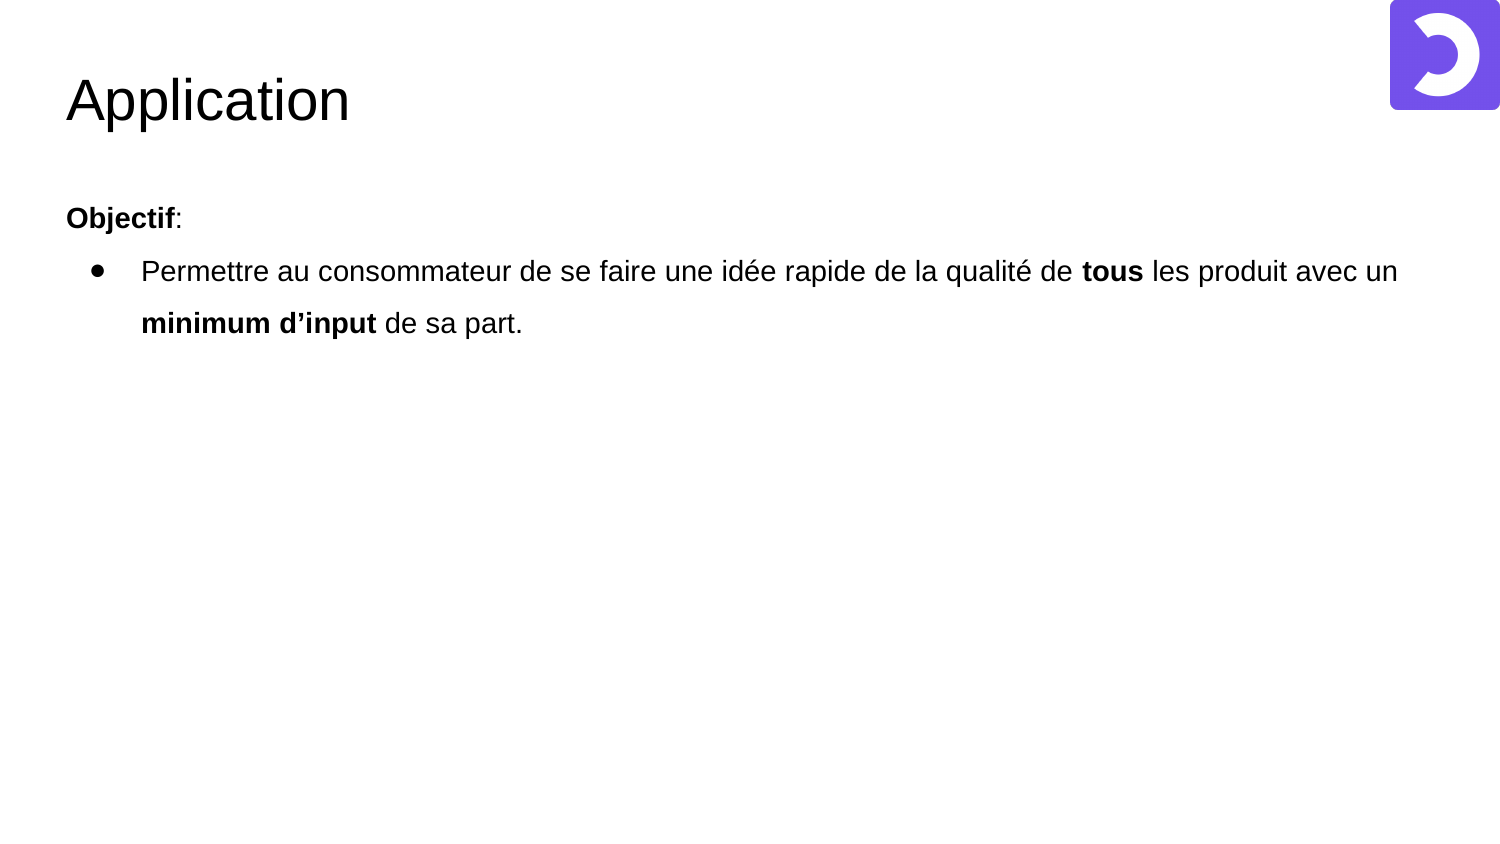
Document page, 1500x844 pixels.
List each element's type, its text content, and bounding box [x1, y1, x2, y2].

picture [1390, 0, 1500, 110]
title Application [51, 47, 1449, 142]
text_box Objectif: Permettre au consommateur de se faire une idée rapide de la qualité de tous les produit avec un minimum d’input de sa part. [51, 166, 1449, 806]
